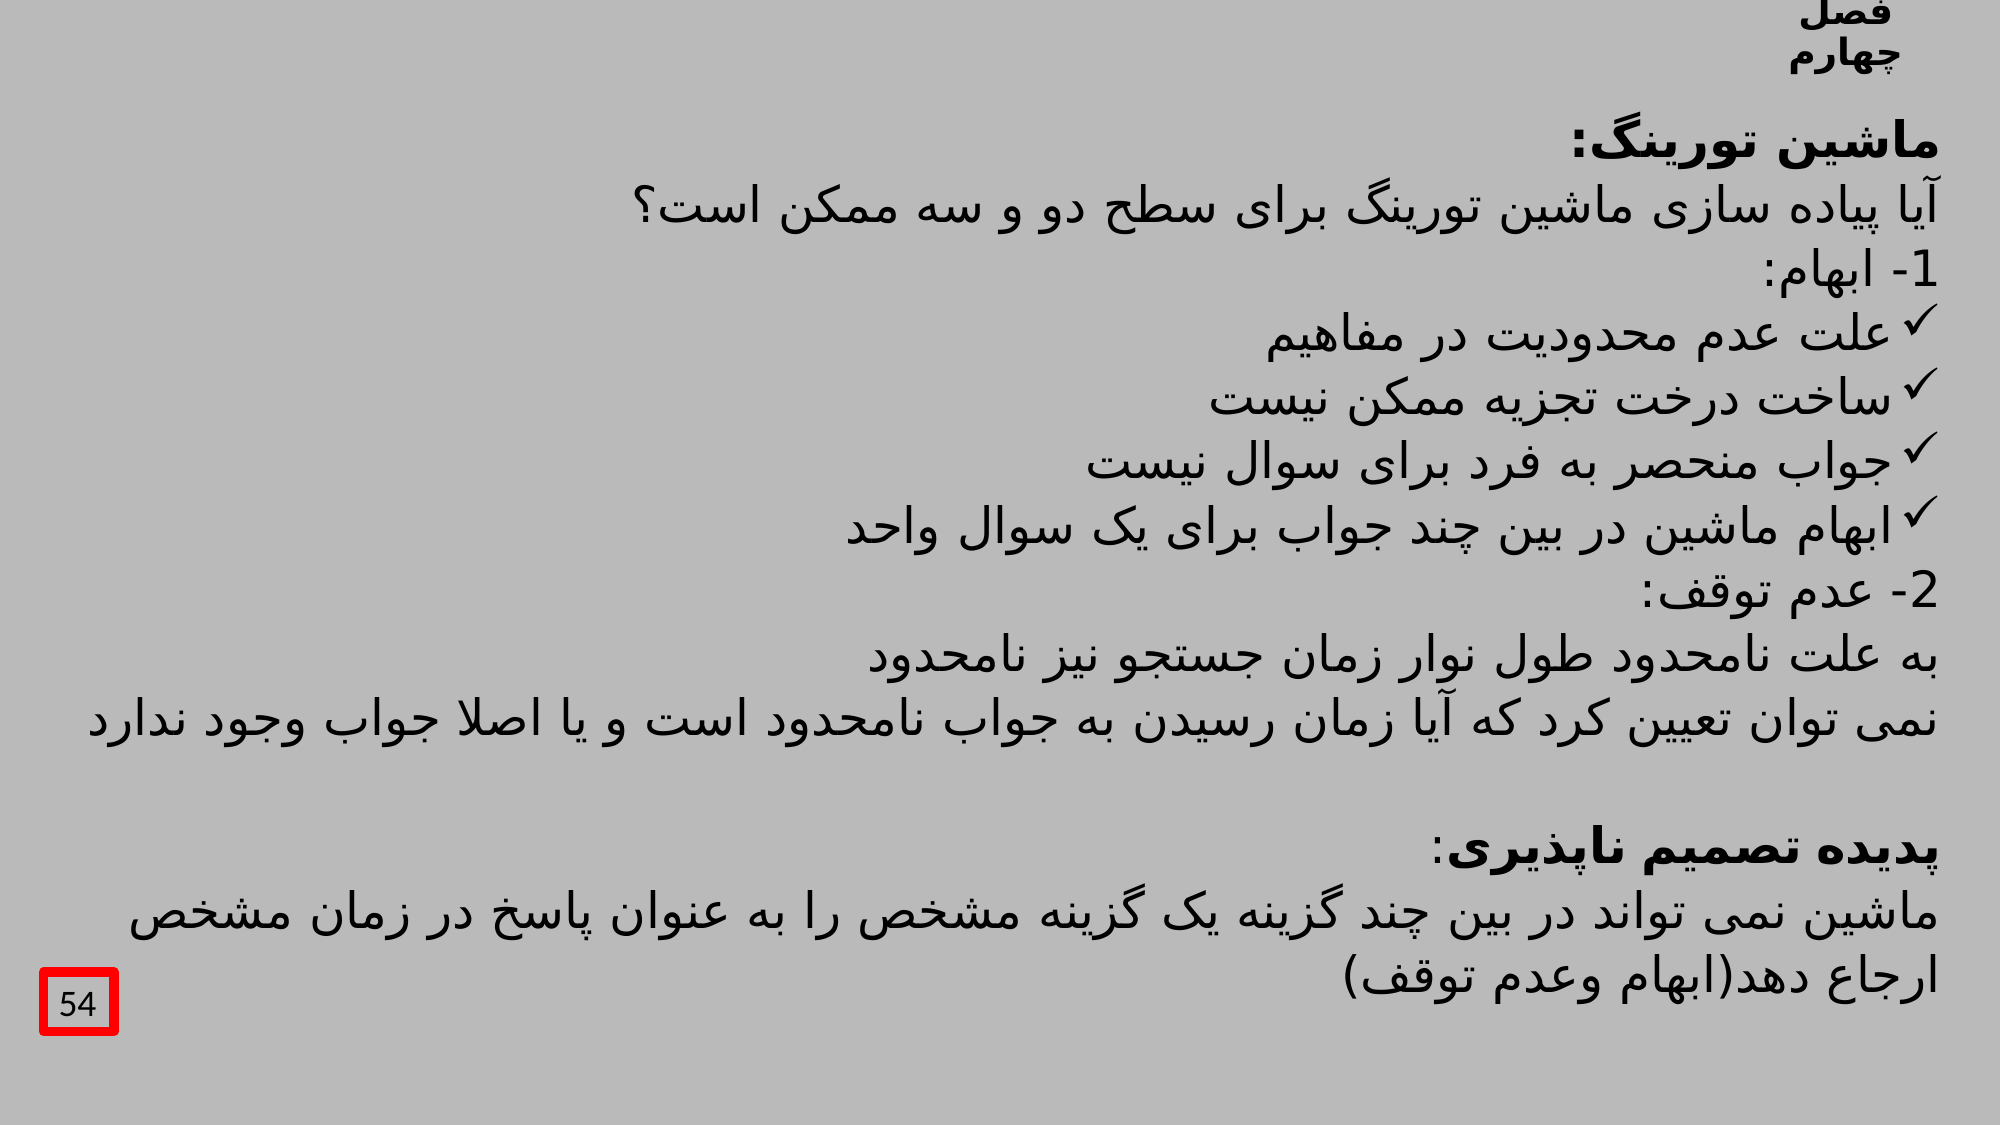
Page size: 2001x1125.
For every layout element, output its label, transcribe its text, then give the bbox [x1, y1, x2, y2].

title فصل چهارم [1735, 19, 1957, 81]
subtitle ماشین تورینگ: آیا پیاده سازی ماشین تورینگ برای سطح دو و سه ممکن است؟ 1- ابهام: علت عدم محدودیت در مفاهیم ساخت درخت تجزیه ممکن نیست جواب منحصر به فرد برای سوال نیست ابهام ماشین در بین چند جواب برای یک سوال واحد 2- عدم توقف: به علت نامحدود طول نوار زمان جستجو نیز نامحدود نمی توان تعیین کرد که آیا زمان رسیدن به جواب نامحدود است و یا اصلا جواب وجود ندارد پدیده تصمیم ناپذیری: ماشین نمی تواند در بین چند گزینه یک گزینه مشخص را به عنوان پاسخ در زمان مشخص ارجاع دهد(ابهام وعدم توقف) [21, 96, 1957, 1106]
text_box 54 [43, 971, 115, 1032]
